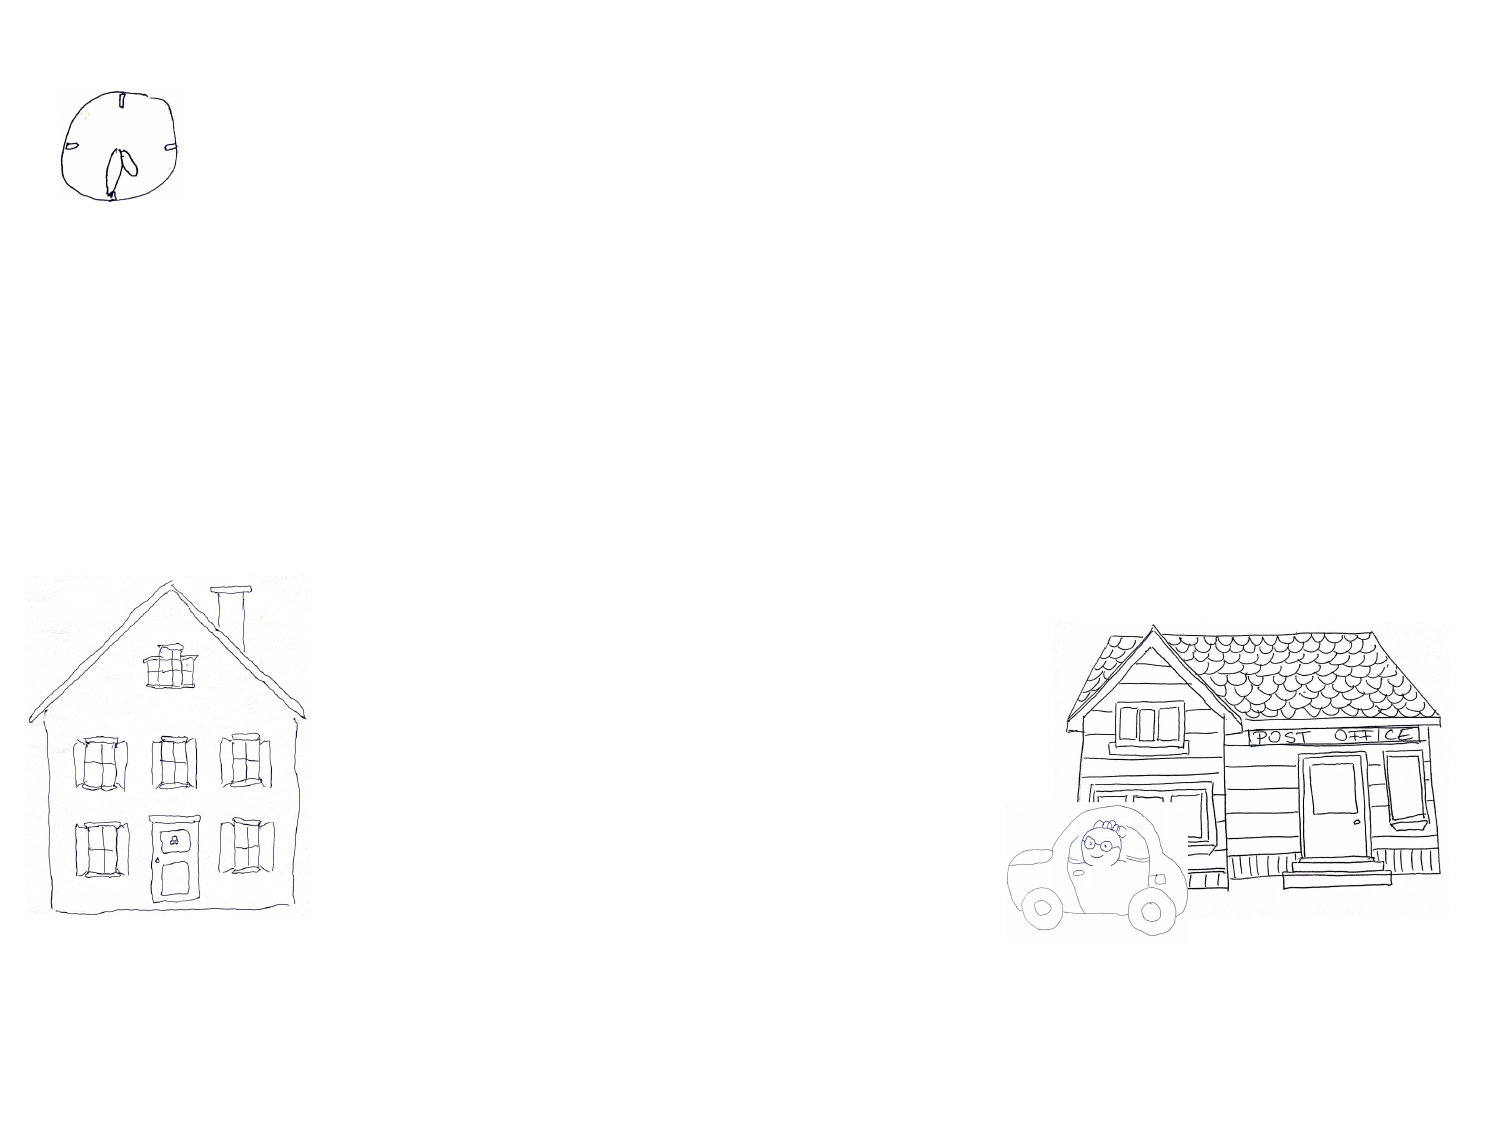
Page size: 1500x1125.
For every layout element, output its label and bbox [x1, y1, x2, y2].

picture [57, 91, 182, 203]
picture [26, 575, 312, 917]
picture [1007, 621, 1451, 964]
